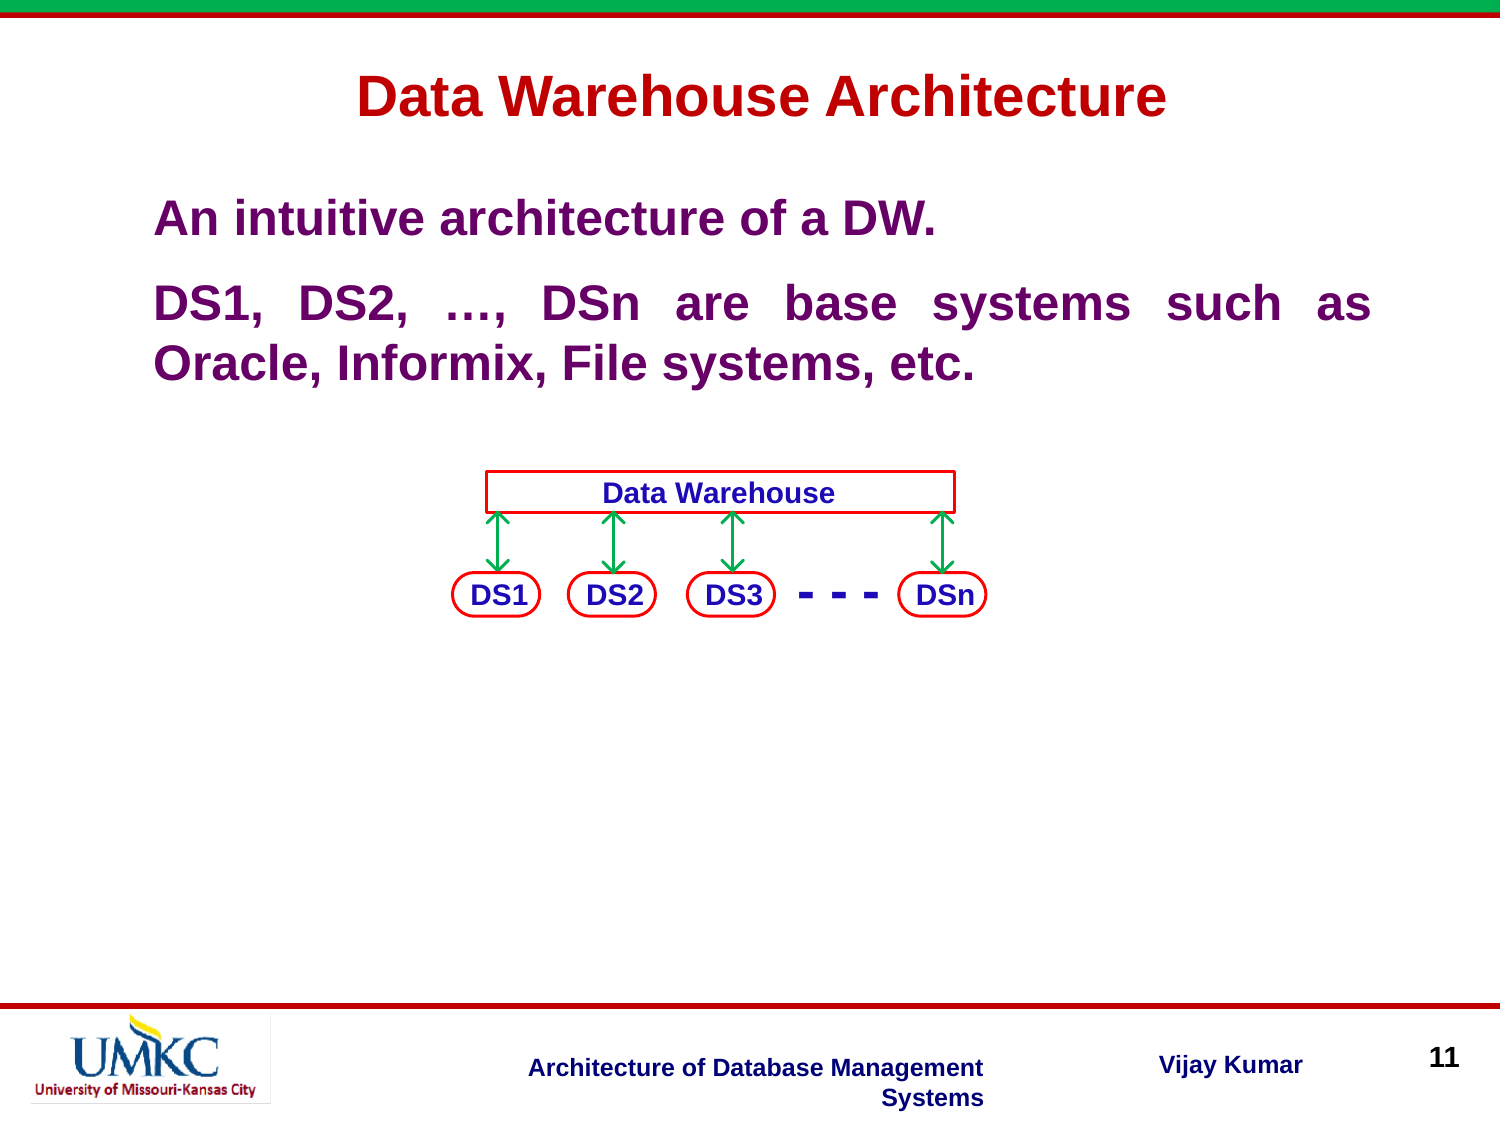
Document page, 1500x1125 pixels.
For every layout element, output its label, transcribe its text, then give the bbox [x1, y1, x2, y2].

picture [447, 466, 991, 630]
picture [31, 1014, 271, 1106]
slide_number 11 [1412, 1031, 1475, 1072]
title Data Warehouse Architecture [24, 24, 1500, 163]
text_box An intuitive architecture of a DW. DS1, DS2, …, DSn are base systems such as Oracle, Informix, File systems, etc. [138, 178, 1388, 399]
